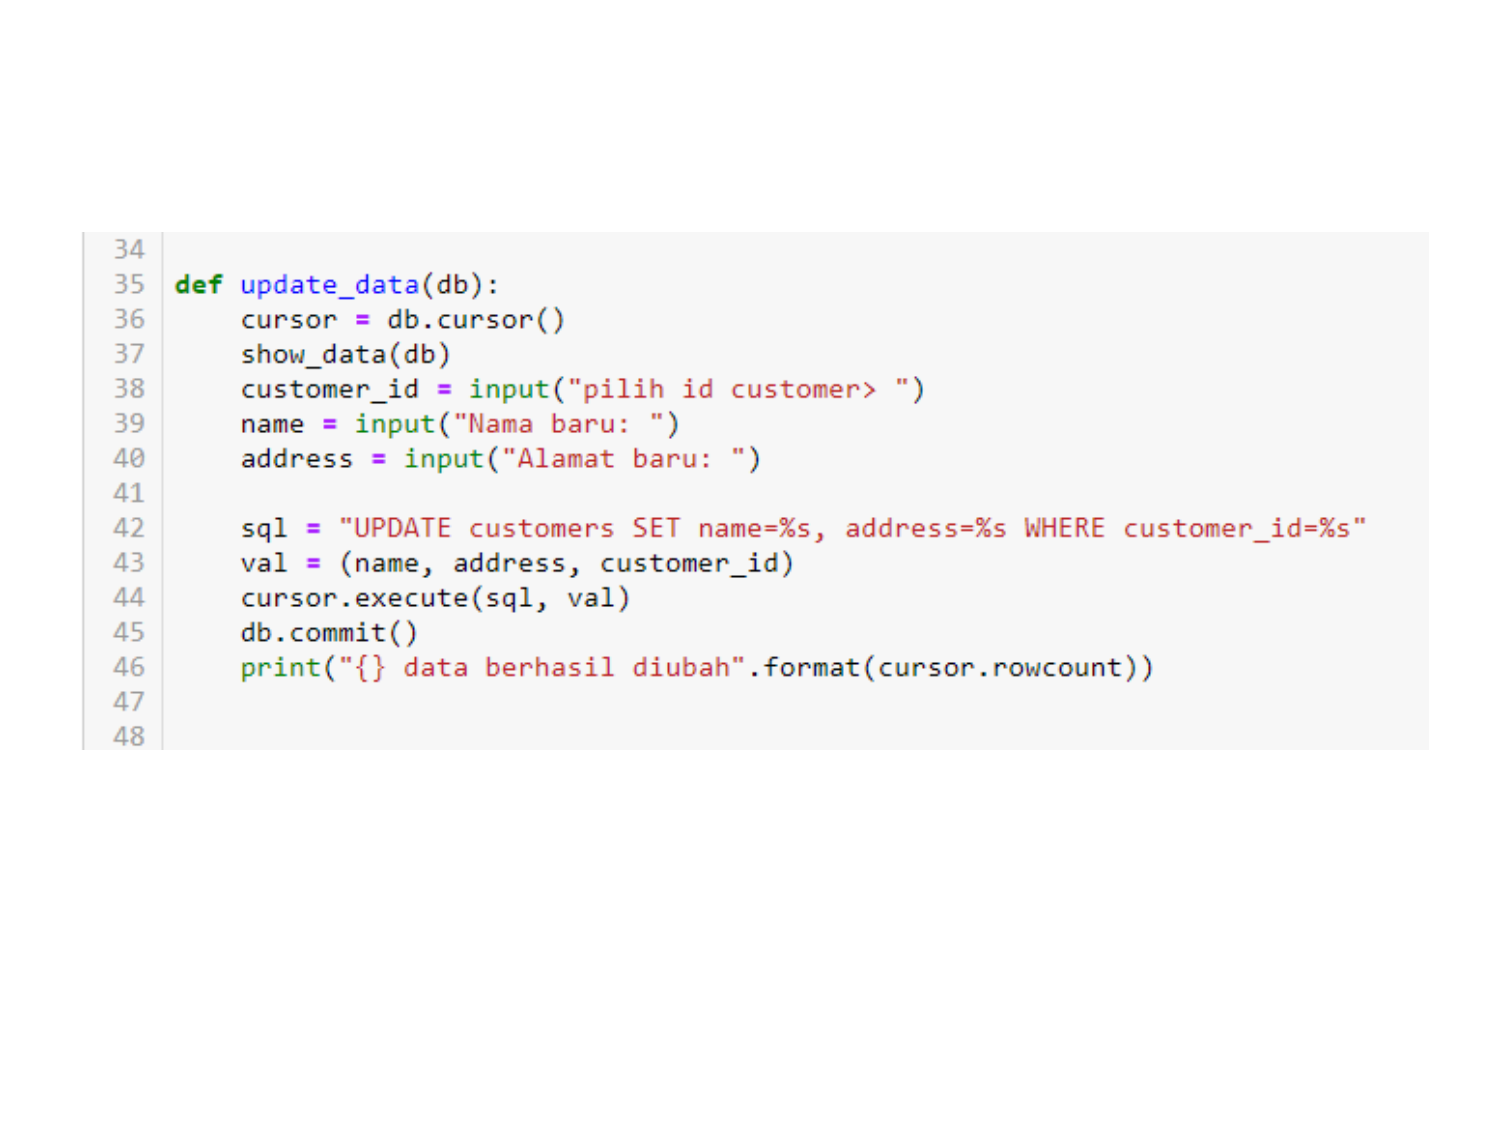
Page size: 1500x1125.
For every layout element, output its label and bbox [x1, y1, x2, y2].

list [74, 232, 1429, 751]
